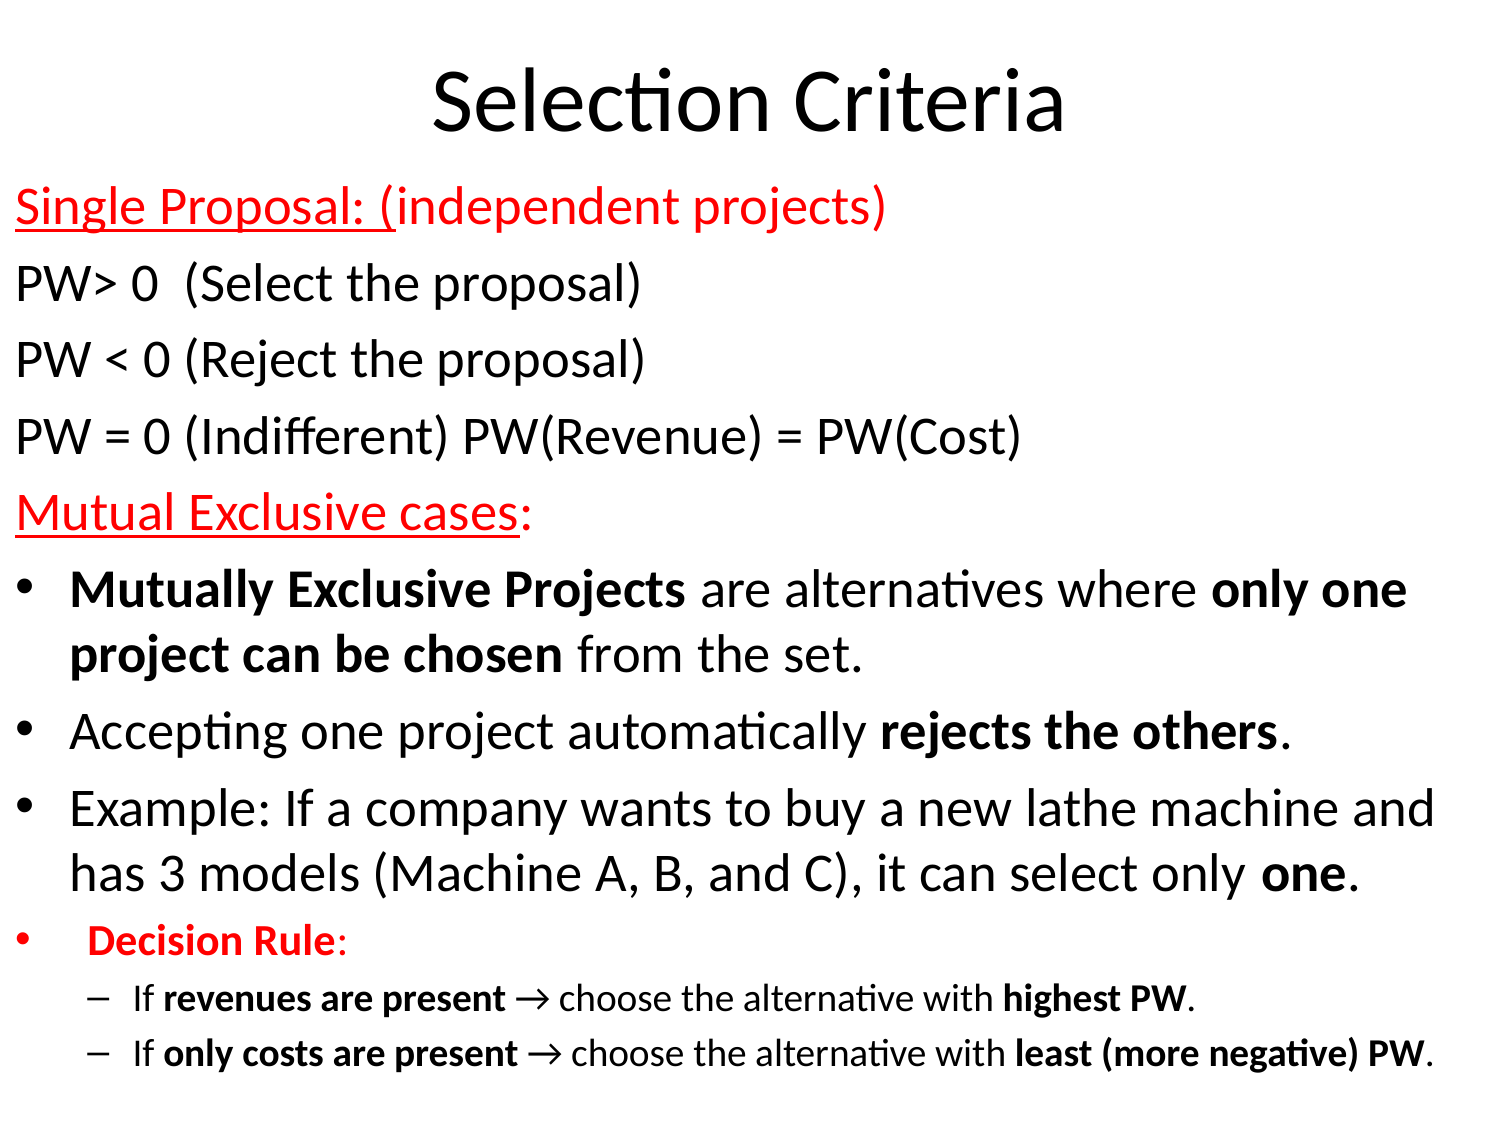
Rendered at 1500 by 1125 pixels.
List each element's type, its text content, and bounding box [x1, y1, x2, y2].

title Selection Criteria [75, 0, 1425, 162]
list Single Proposal: (independent projects) PW> 0 (Select the proposal) PW < 0 (Reject the proposal) PW = 0 (Indifferent) PW(Revenue) = PW(Cost) Mutual Exclusive cases: Mutually Exclusive Projects are alternatives where only one project can be chosen from the set. Accepting one project automatically rejects the others. Example: If a company wants to buy a new lathe machine and has 3 models (Machine A, B, and C), it can select only one. Decision Rule: If revenues are present → choose the alternative with highest PW. If only costs are present → choose the alternative with least (more negative) PW. [0, 162, 1475, 1100]
